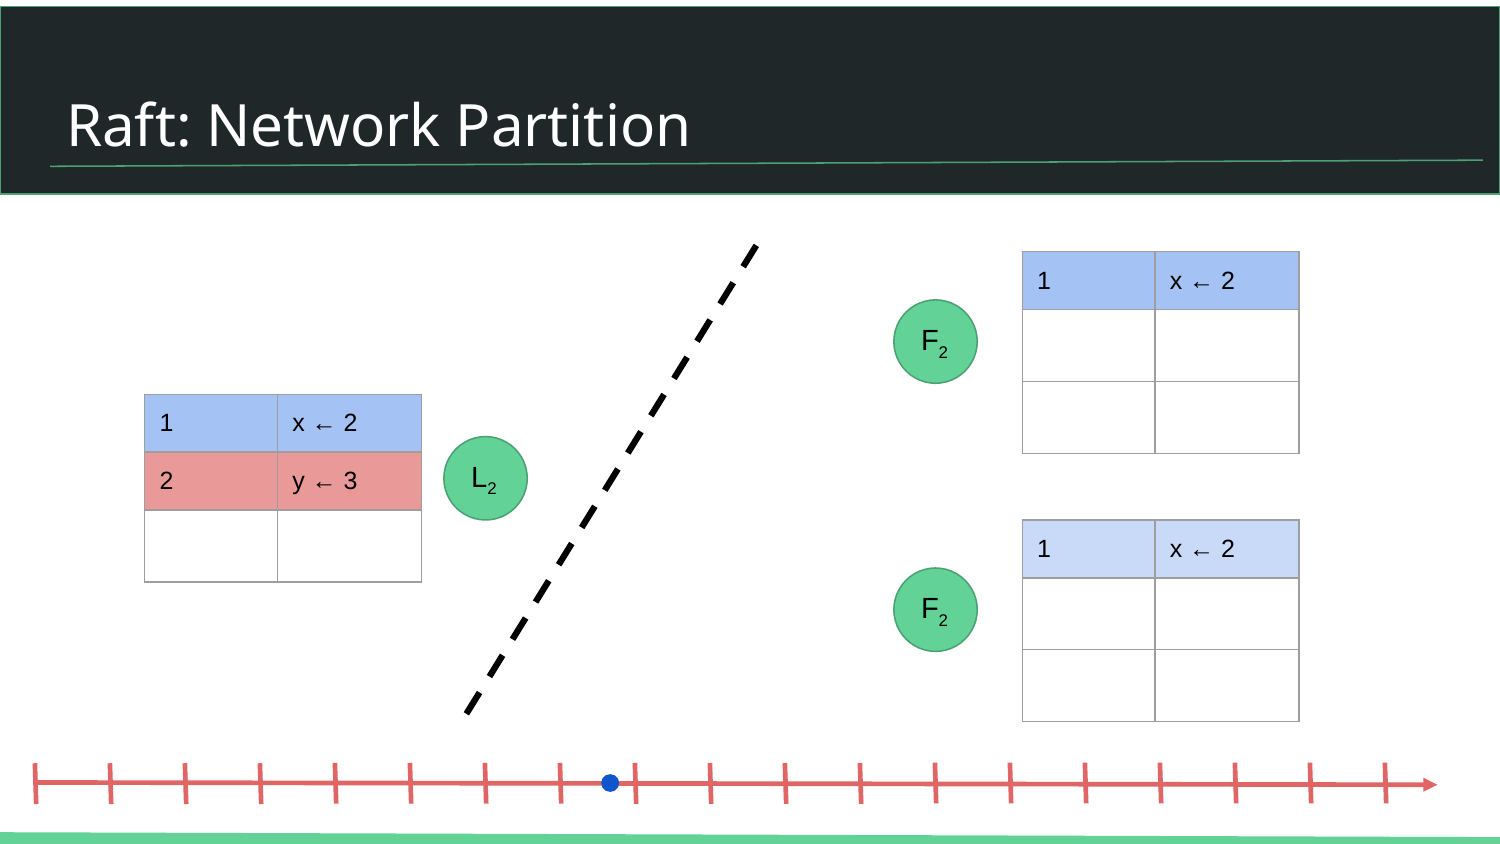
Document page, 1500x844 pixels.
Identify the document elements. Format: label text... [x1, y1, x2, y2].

table_cell [278, 511, 421, 581]
table_cell [1023, 650, 1154, 721]
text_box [49, 159, 1484, 167]
title Raft: Network Partition [51, 72, 1449, 158]
table_header 1 [145, 395, 277, 451]
table_header x ← 2 [278, 395, 421, 451]
text_box [0, 6, 1500, 194]
table_cell [1156, 310, 1298, 381]
text_box [601, 774, 619, 780]
table_cell [145, 511, 277, 581]
table_cell [1156, 382, 1298, 453]
table_header 1 [1023, 252, 1154, 309]
table_header x ← 2 [1156, 521, 1298, 577]
text_box F2 [893, 299, 978, 384]
table_cell [1156, 650, 1298, 721]
table_cell [1156, 579, 1298, 649]
table_header 1 [1023, 521, 1154, 577]
table_cell 2 [145, 453, 277, 509]
table_cell y ← 3 [278, 453, 421, 509]
table_cell [1023, 579, 1154, 649]
text_box F2 [893, 567, 978, 652]
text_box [466, 231, 766, 714]
table_cell [1023, 310, 1154, 381]
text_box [0, 838, 1500, 844]
table_cell [1023, 382, 1154, 453]
text_box L2 [443, 444, 461, 512]
table_header x ← 2 [1156, 252, 1298, 309]
